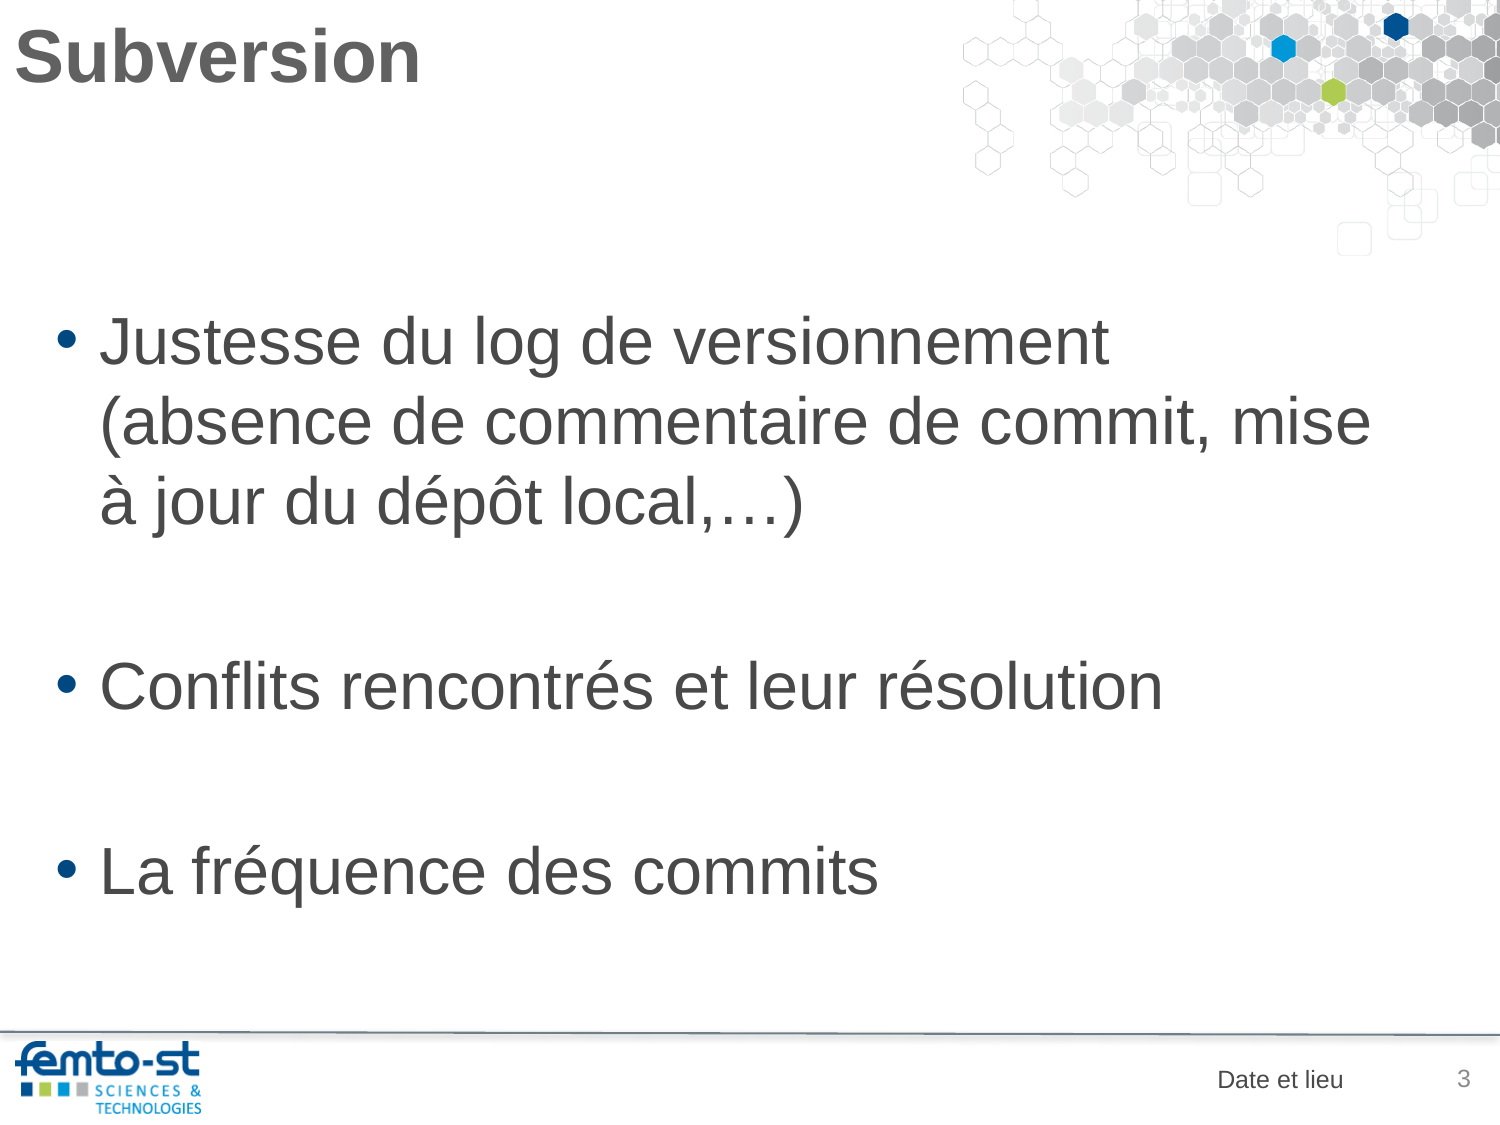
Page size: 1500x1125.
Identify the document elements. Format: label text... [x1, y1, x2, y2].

picture [950, 0, 1500, 278]
title Subversion [0, 0, 1350, 188]
slide_number 3 [1387, 1047, 1486, 1107]
list Justesse du log de versionnement (absence de commentaire de commit, mise à jour du dépôt local,…) Conflits rencontrés et leur résolution La fréquence des commits [41, 290, 1412, 1035]
picture [15, 1041, 201, 1114]
